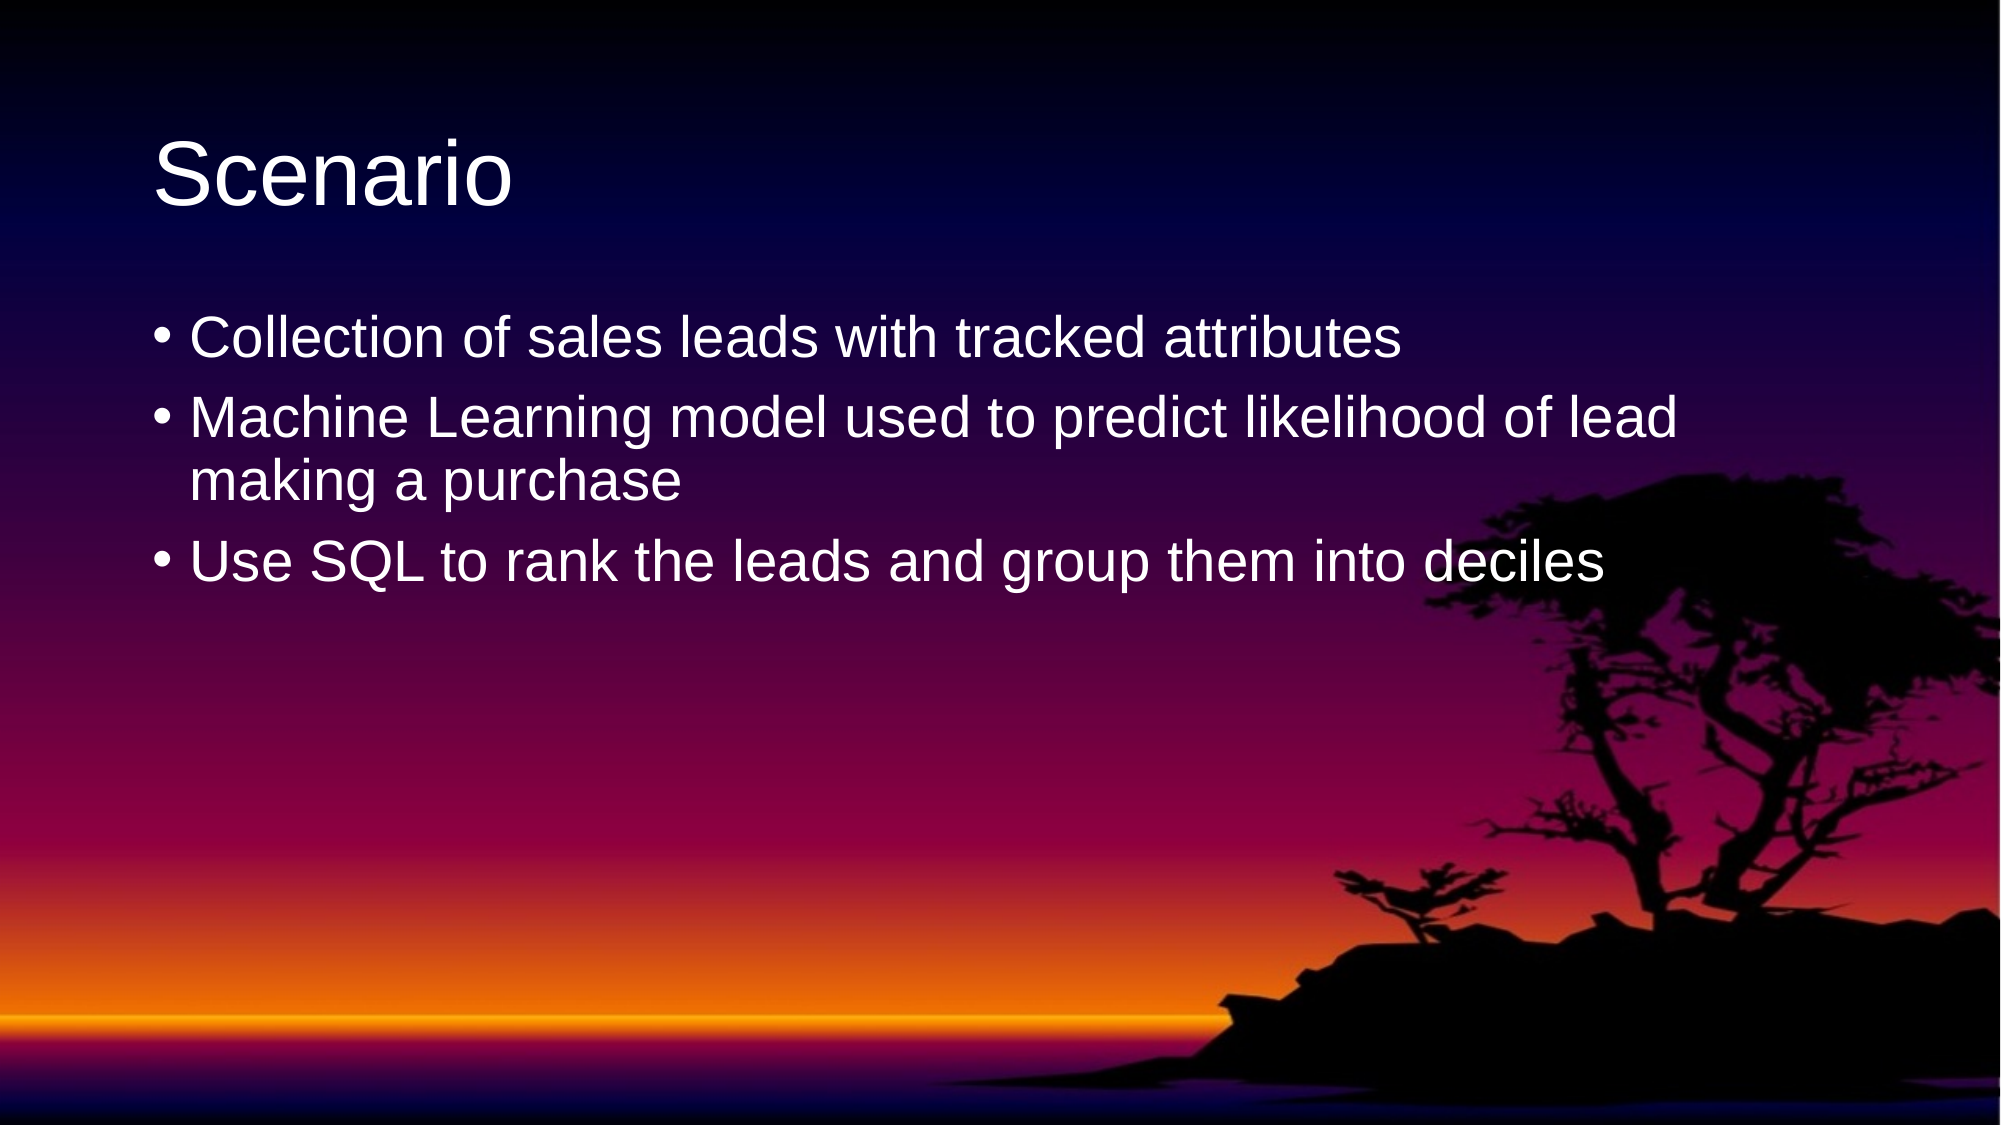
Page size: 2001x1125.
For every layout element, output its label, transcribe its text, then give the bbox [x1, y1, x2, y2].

picture [0, 0, 2001, 1125]
list Collection of sales leads with tracked attributes Machine Learning model used to predict likelihood of lead making a purchase Use SQL to rank the leads and group them into deciles [137, 299, 1863, 1014]
title Scenario [137, 59, 1863, 278]
